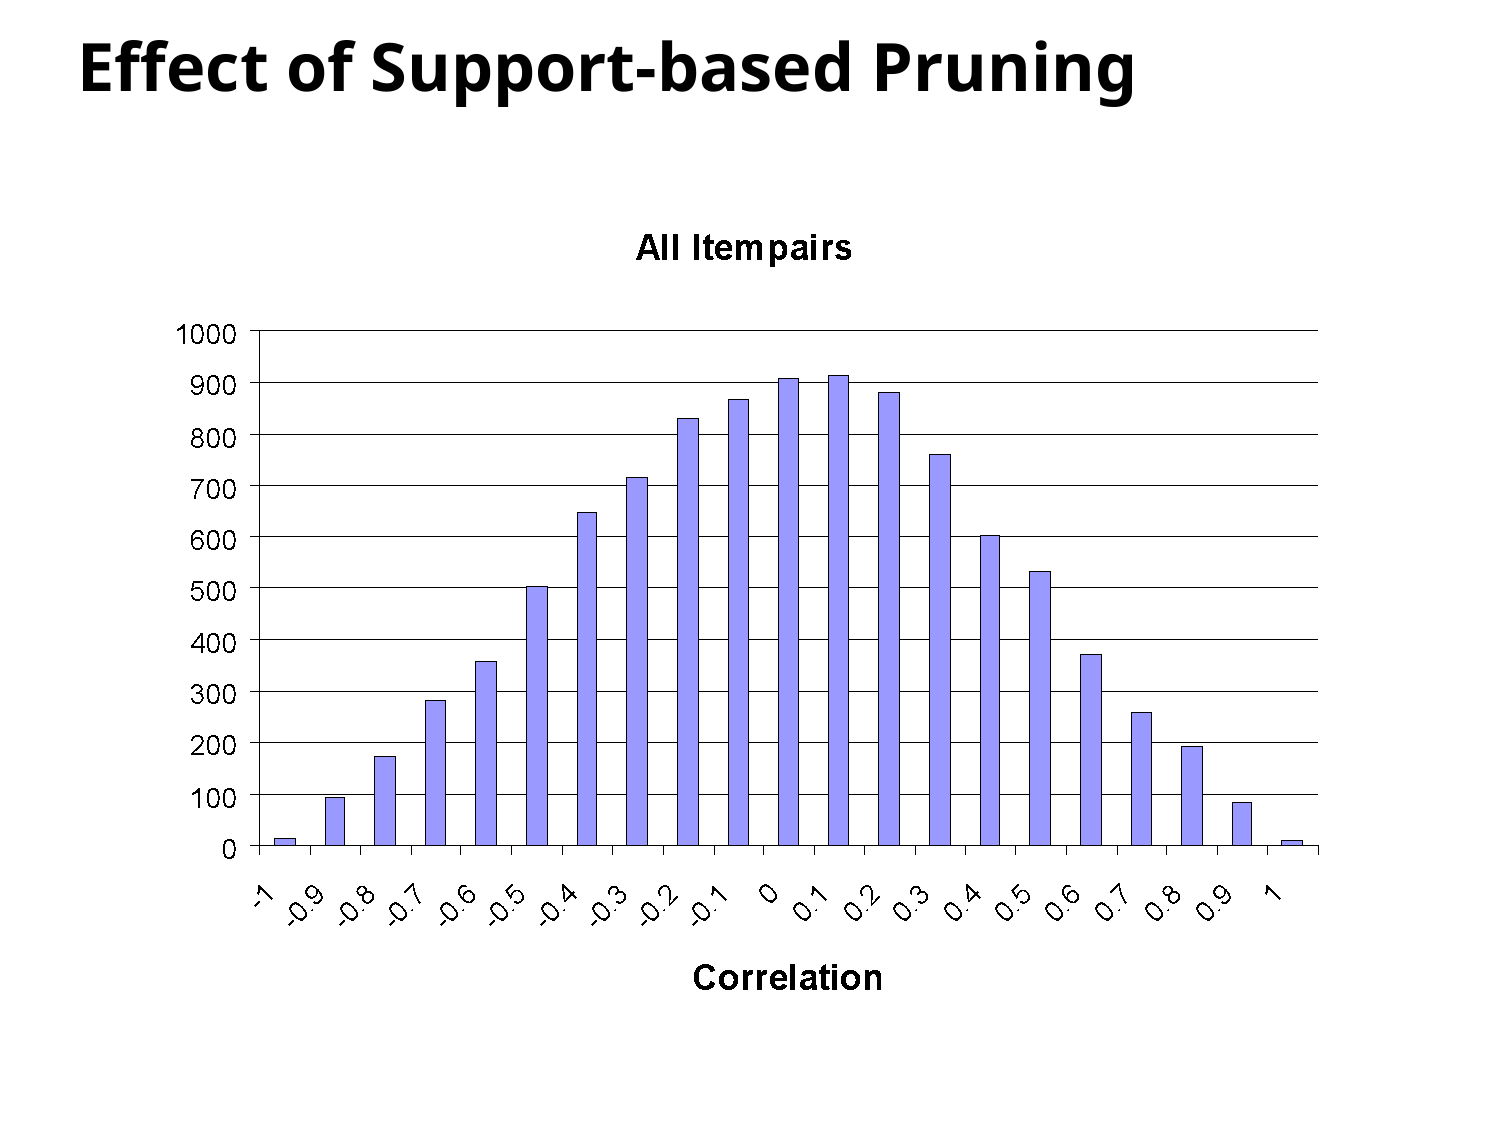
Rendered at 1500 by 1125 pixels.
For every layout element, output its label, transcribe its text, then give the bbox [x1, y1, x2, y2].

picture [149, 187, 1338, 1028]
title Effect of Support-based Pruning [62, 24, 1421, 113]
